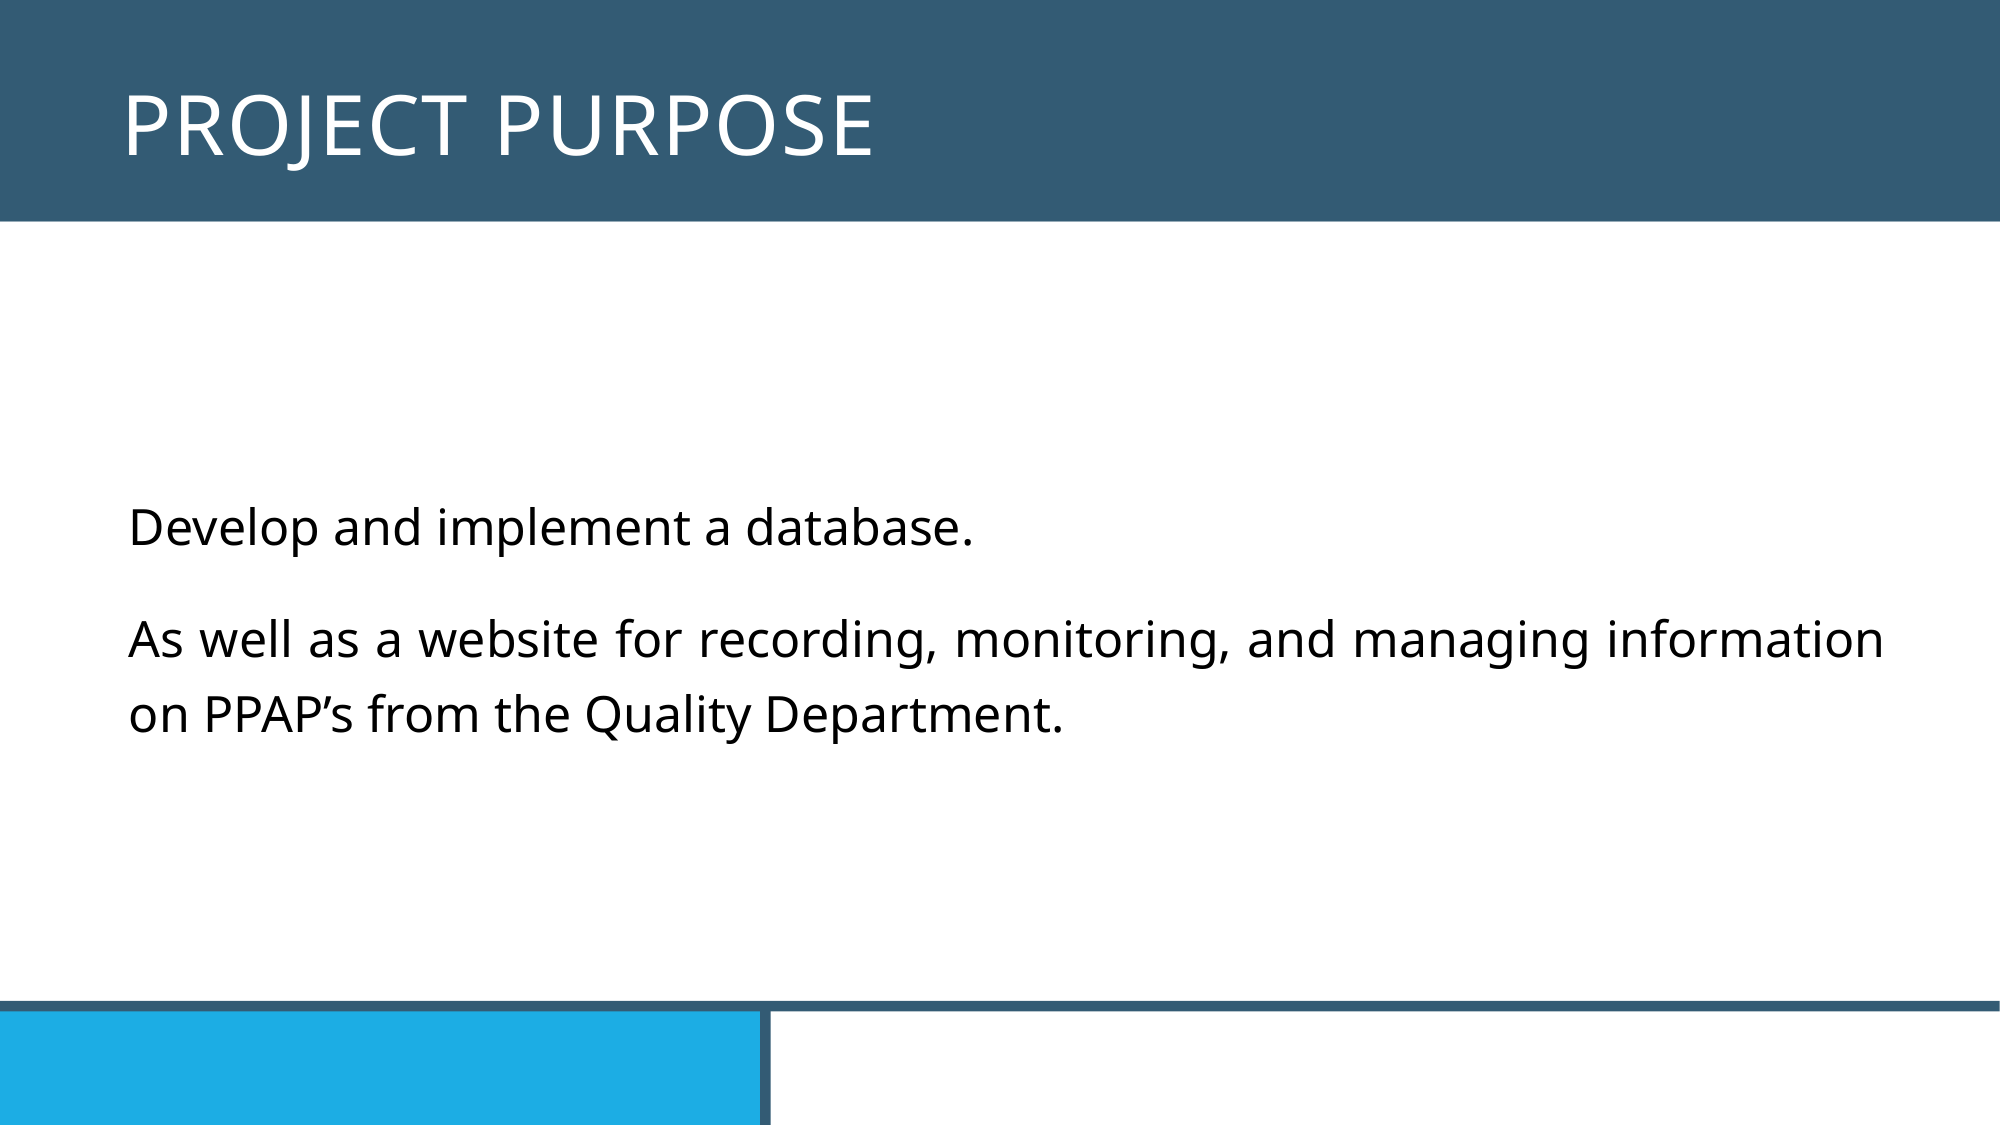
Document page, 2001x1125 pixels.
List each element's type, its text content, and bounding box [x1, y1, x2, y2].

list Develop and implement a database. As well as a website for recording, monitoring, and managing information on PPAP’s from the Quality Department. [106, 270, 1895, 953]
title Project purpose [106, 15, 1895, 207]
